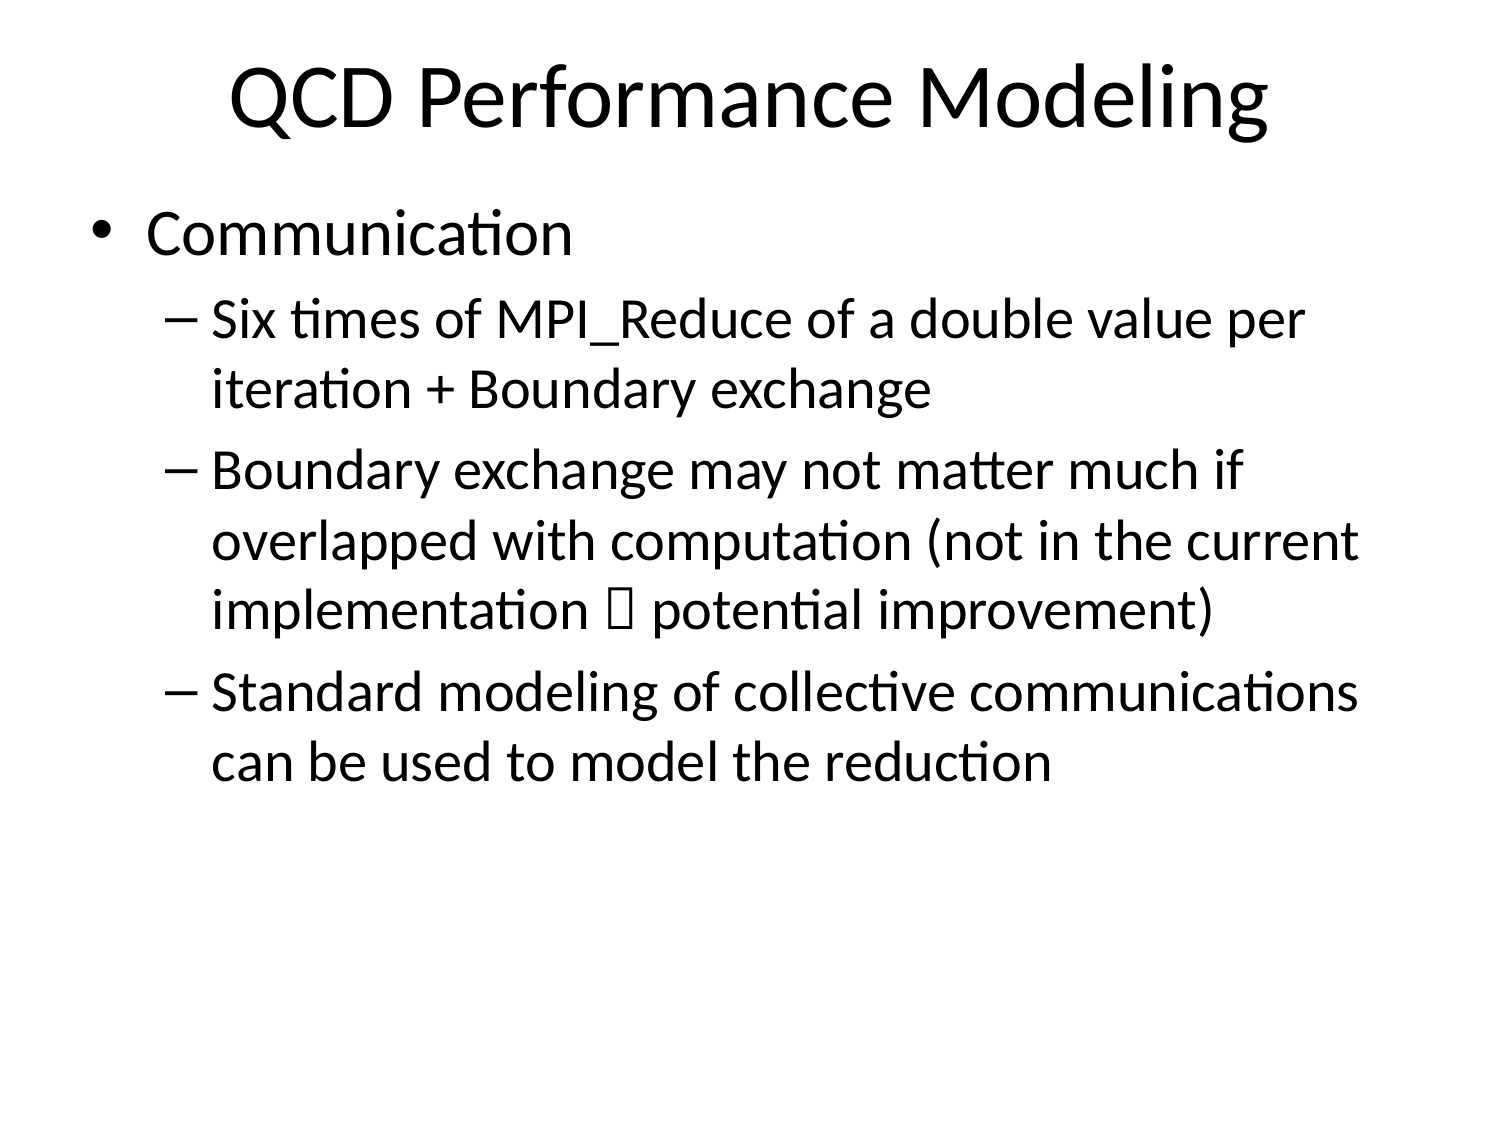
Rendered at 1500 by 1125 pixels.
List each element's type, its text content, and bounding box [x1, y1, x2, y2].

title QCD Performance Modeling [75, 23, 1425, 158]
list Communication Six times of MPI_Reduce of a double value per iteration + Boundary exchange Boundary exchange may not matter much if overlapped with computation (not in the current implementation  potential improvement) Standard modeling of collective communications can be used to model the reduction [75, 181, 1425, 1026]
